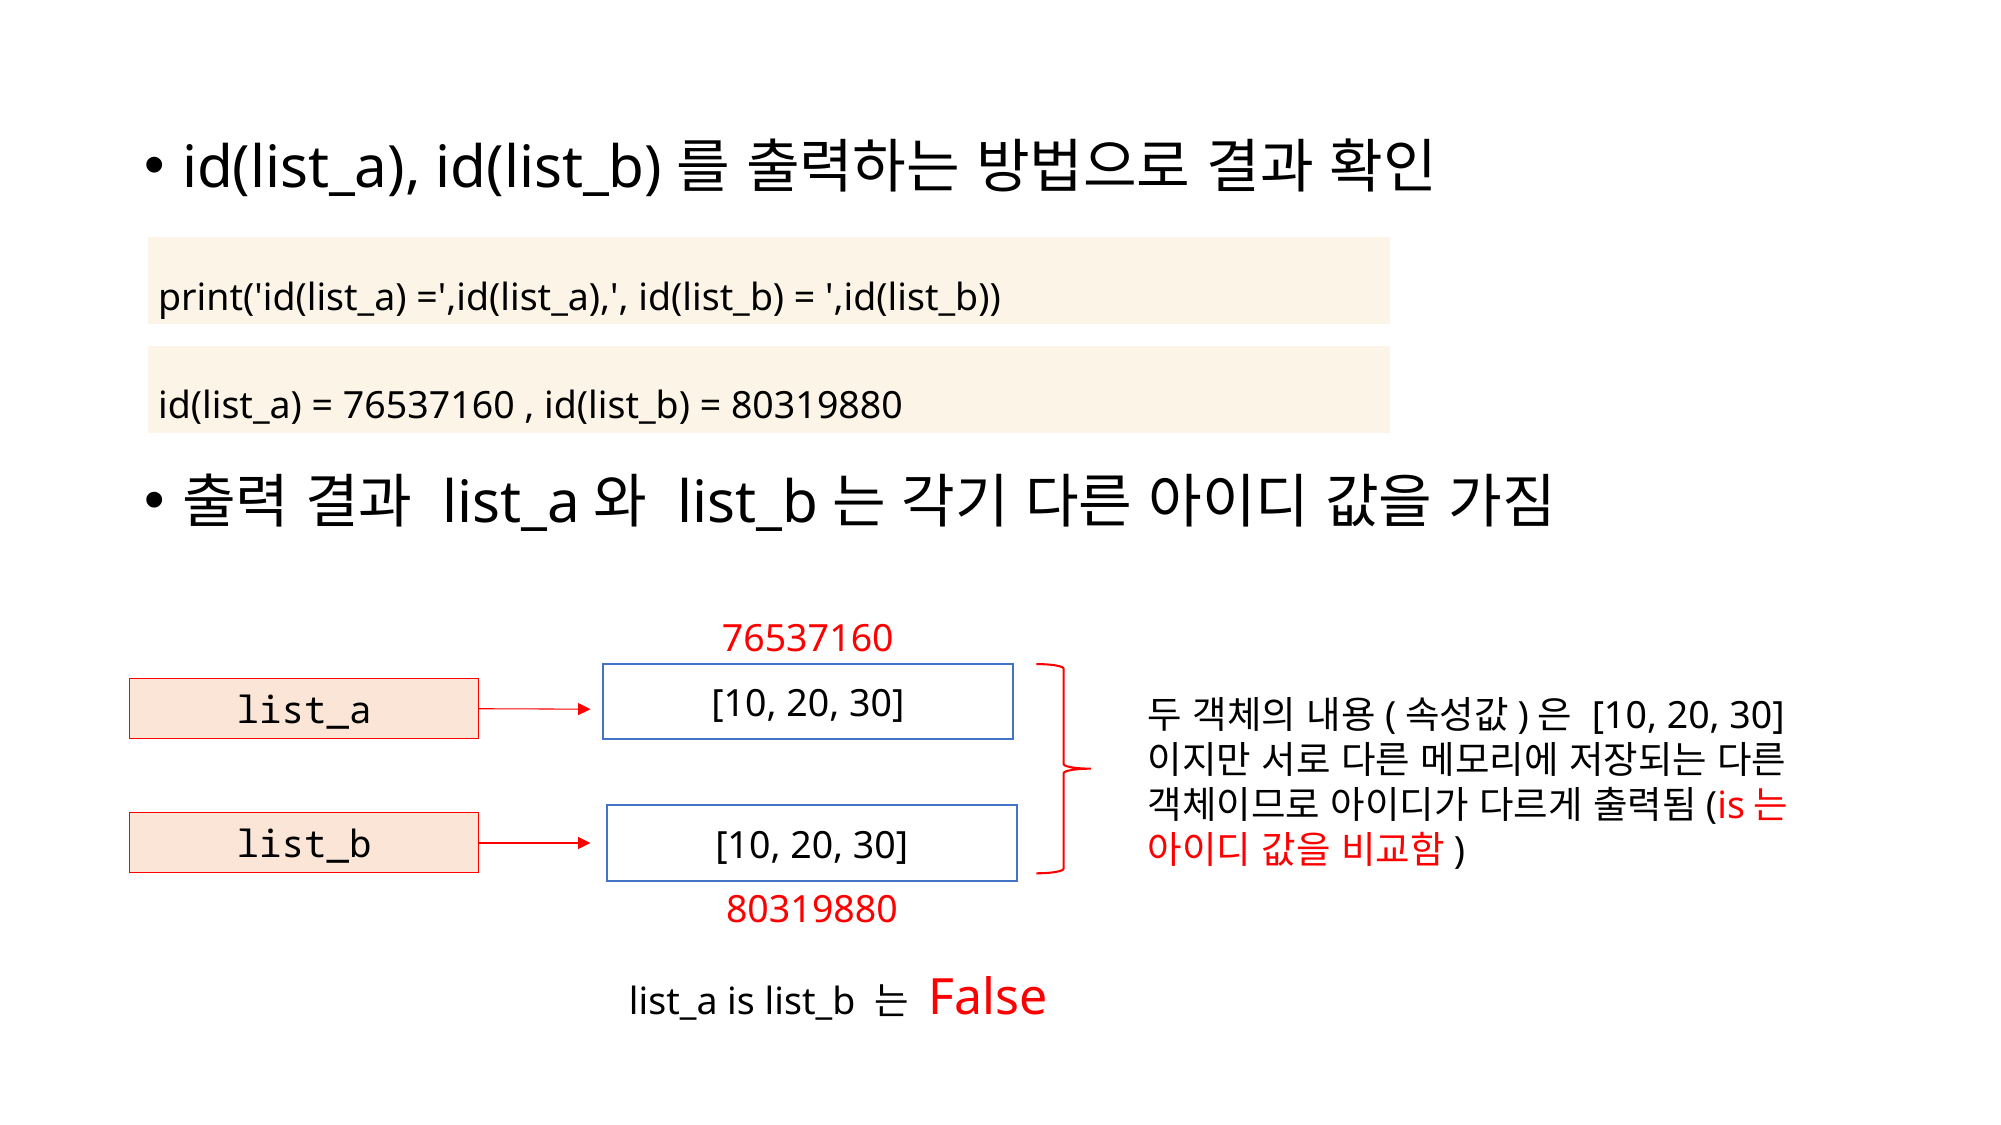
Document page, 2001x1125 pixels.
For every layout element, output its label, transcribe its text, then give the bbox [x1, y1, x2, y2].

text_box 두 객체의 내용(속성값)은 [10, 20, 30]이지만 서로 다른 메모리에 저장되는 다른 객체이므로 아이디가 다르게 출력됨(is는 아이디 값을 비교함) [1133, 683, 1813, 879]
text_box list_a [129, 678, 479, 739]
text_box list_a is list_b 는 False [614, 957, 1063, 1032]
text_box list_b [129, 812, 479, 873]
text_box [1036, 663, 1091, 874]
table_header id(list_a) = 76537160 , id(list_b) = 80319880 [148, 346, 1390, 433]
text_box 80319880 [711, 877, 913, 937]
text_box 76537160 [707, 606, 909, 666]
table_header print('id(list_a) =',id(list_a),', id(list_b) = ',id(list_b)) [148, 237, 1390, 324]
text_box [10, 20, 30] [602, 663, 1014, 740]
text_box [10, 20, 30] [606, 804, 1018, 882]
list id(list_a), id(list_b)를 출력하는 방법으로 결과 확인 출력 결과 list_a와 list_b는 각기 다른 아이디 값을 가짐 [129, 129, 1855, 843]
